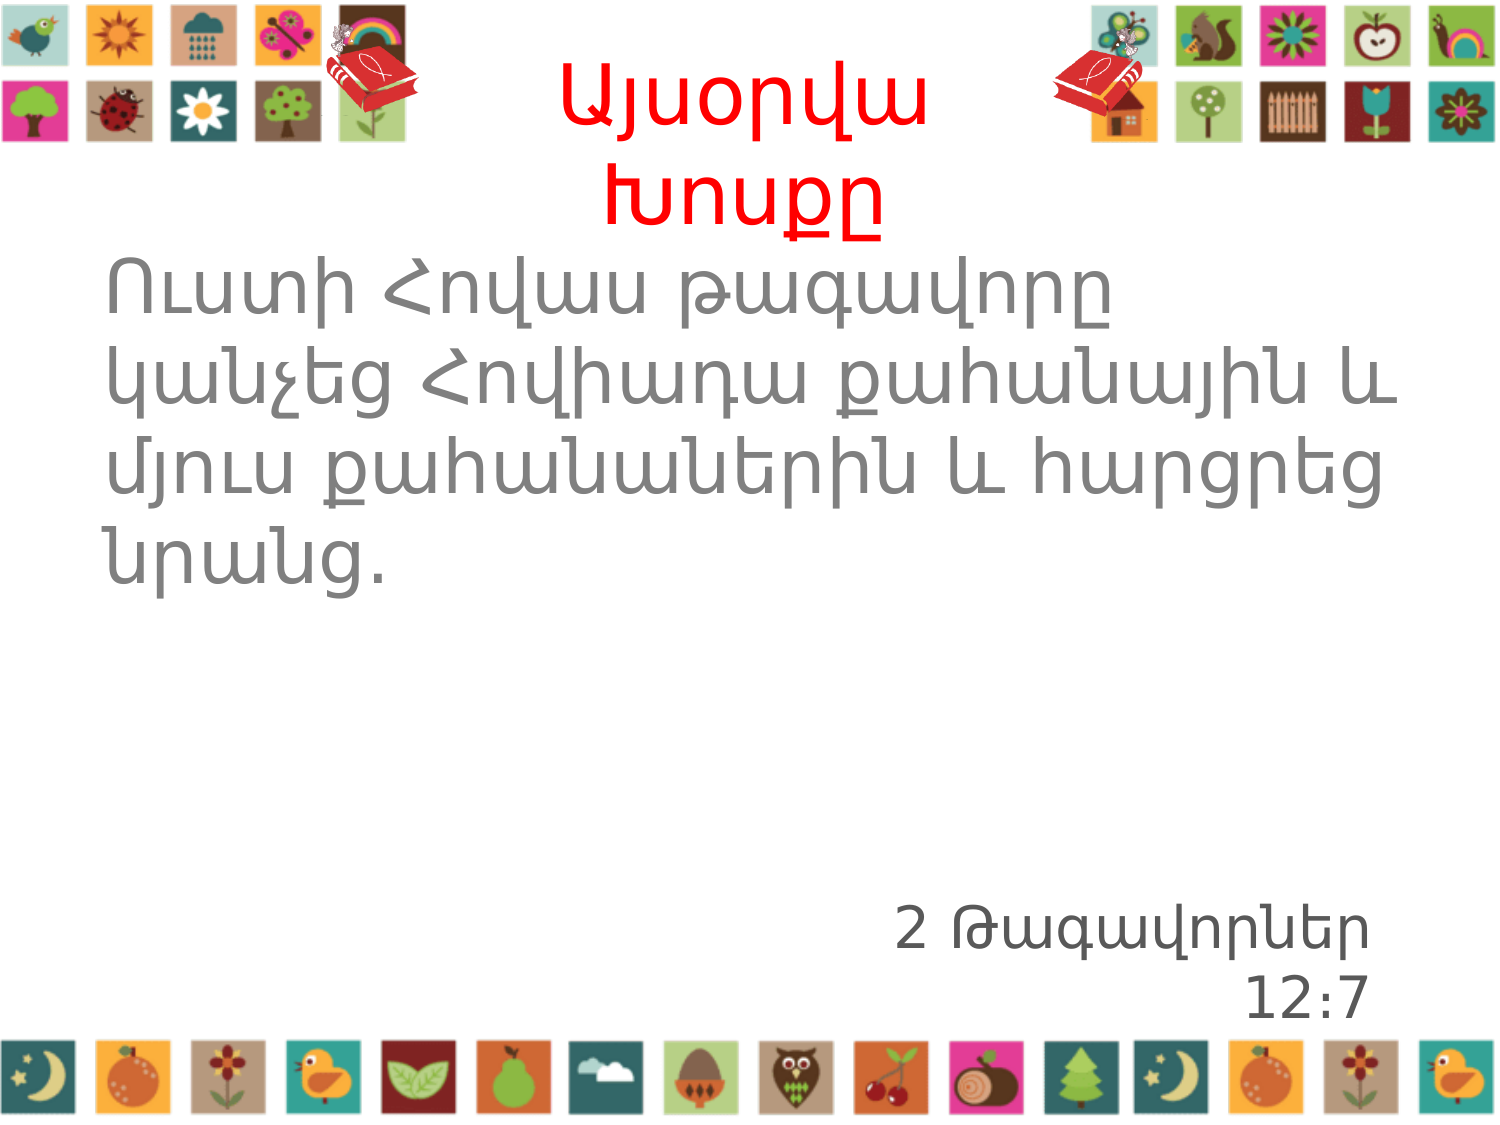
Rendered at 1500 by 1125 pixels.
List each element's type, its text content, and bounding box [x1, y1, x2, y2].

text_box Ուստի Հովաս թագավորը կանչեց Հովիադա քահանային և մյուս քահանաներին և հարցրեց նրանց. [88, 231, 1436, 607]
text_box 2 Թագավորներ 12։7 [755, 882, 1388, 1027]
text_box Այսօրվա Խոսքը [411, 33, 1077, 231]
picture [0, 3, 451, 150]
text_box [0, 1028, 1500, 1118]
picture [1021, 3, 1500, 150]
